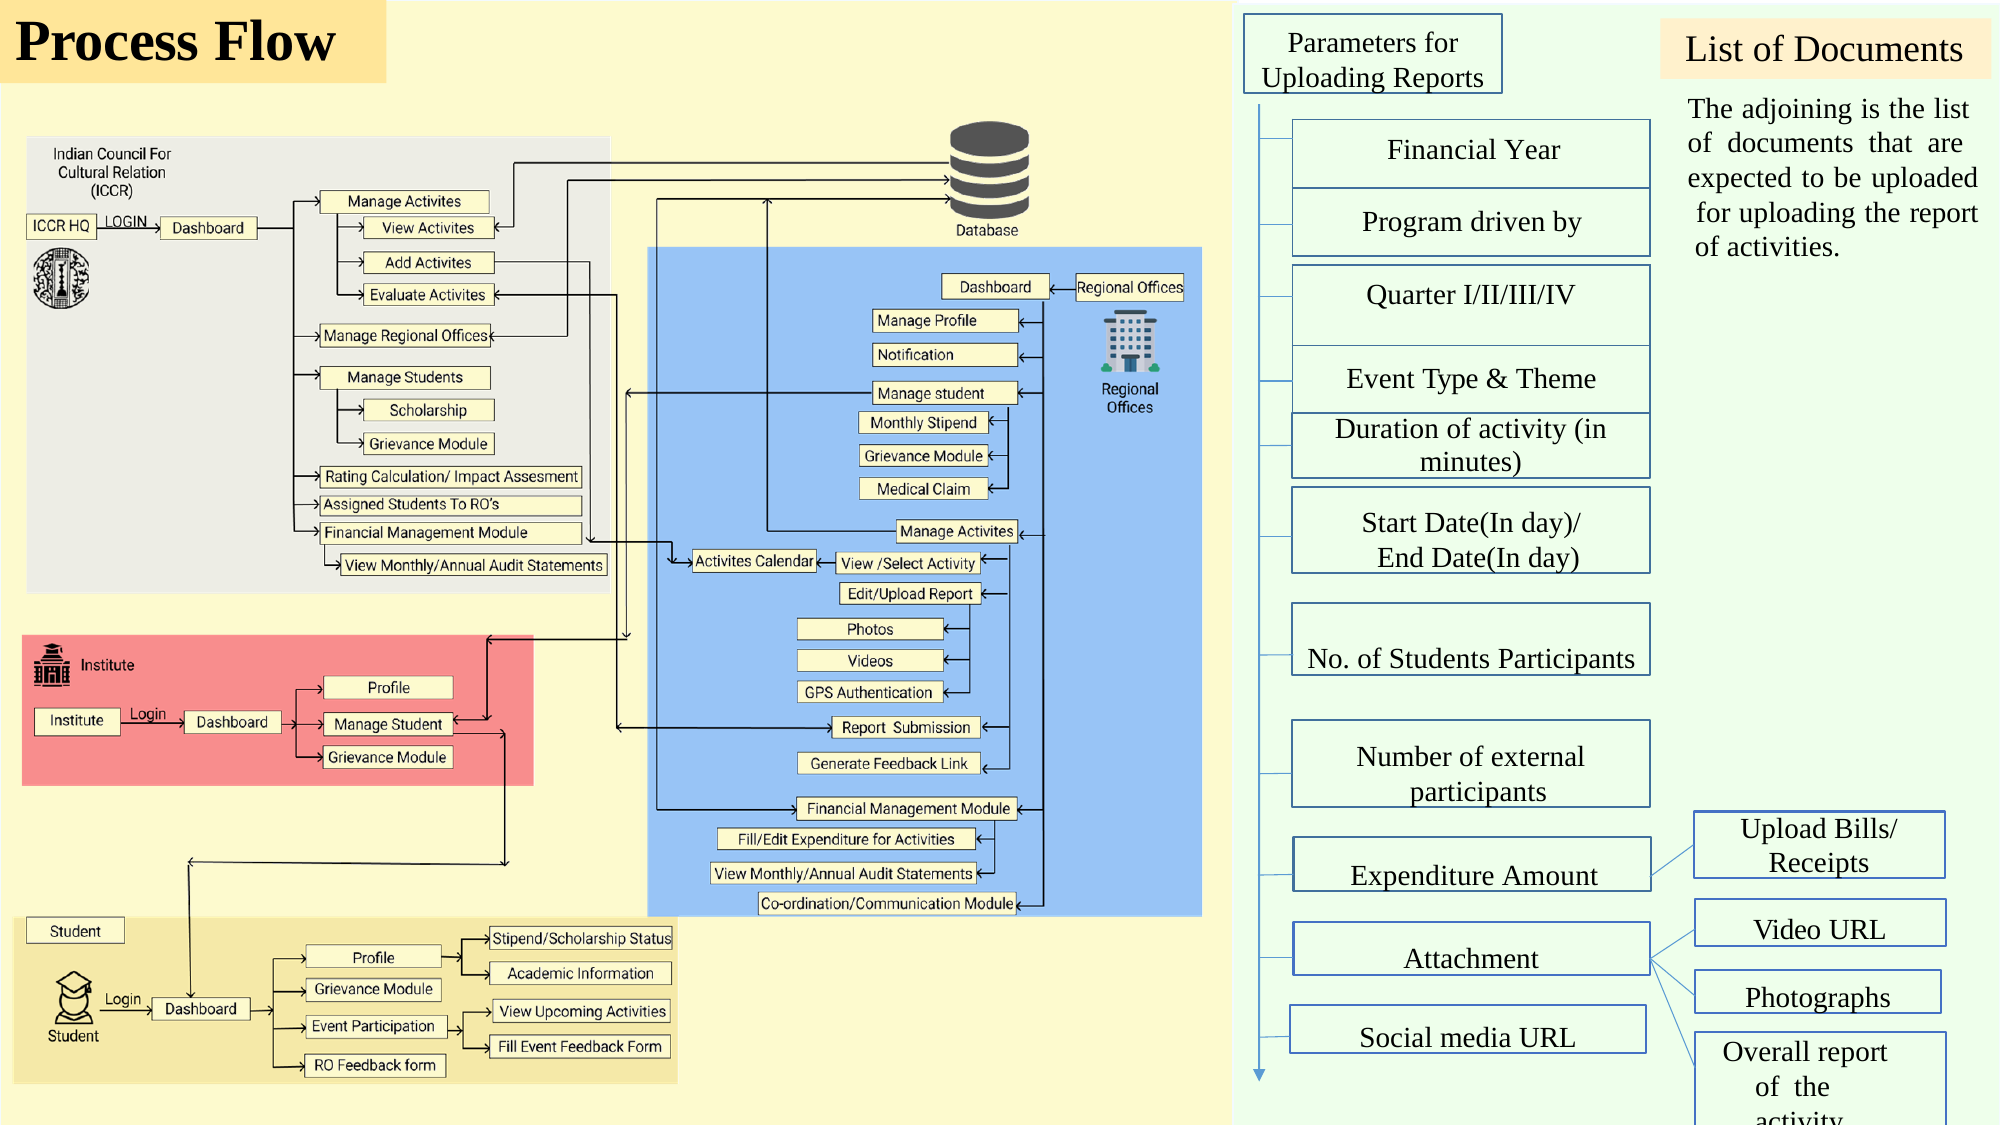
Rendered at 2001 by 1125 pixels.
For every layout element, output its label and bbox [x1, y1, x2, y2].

text_box [0, 0, 2000, 1125]
text_box [8, 112, 1695, 1104]
text_box [1258, 18, 1992, 1039]
